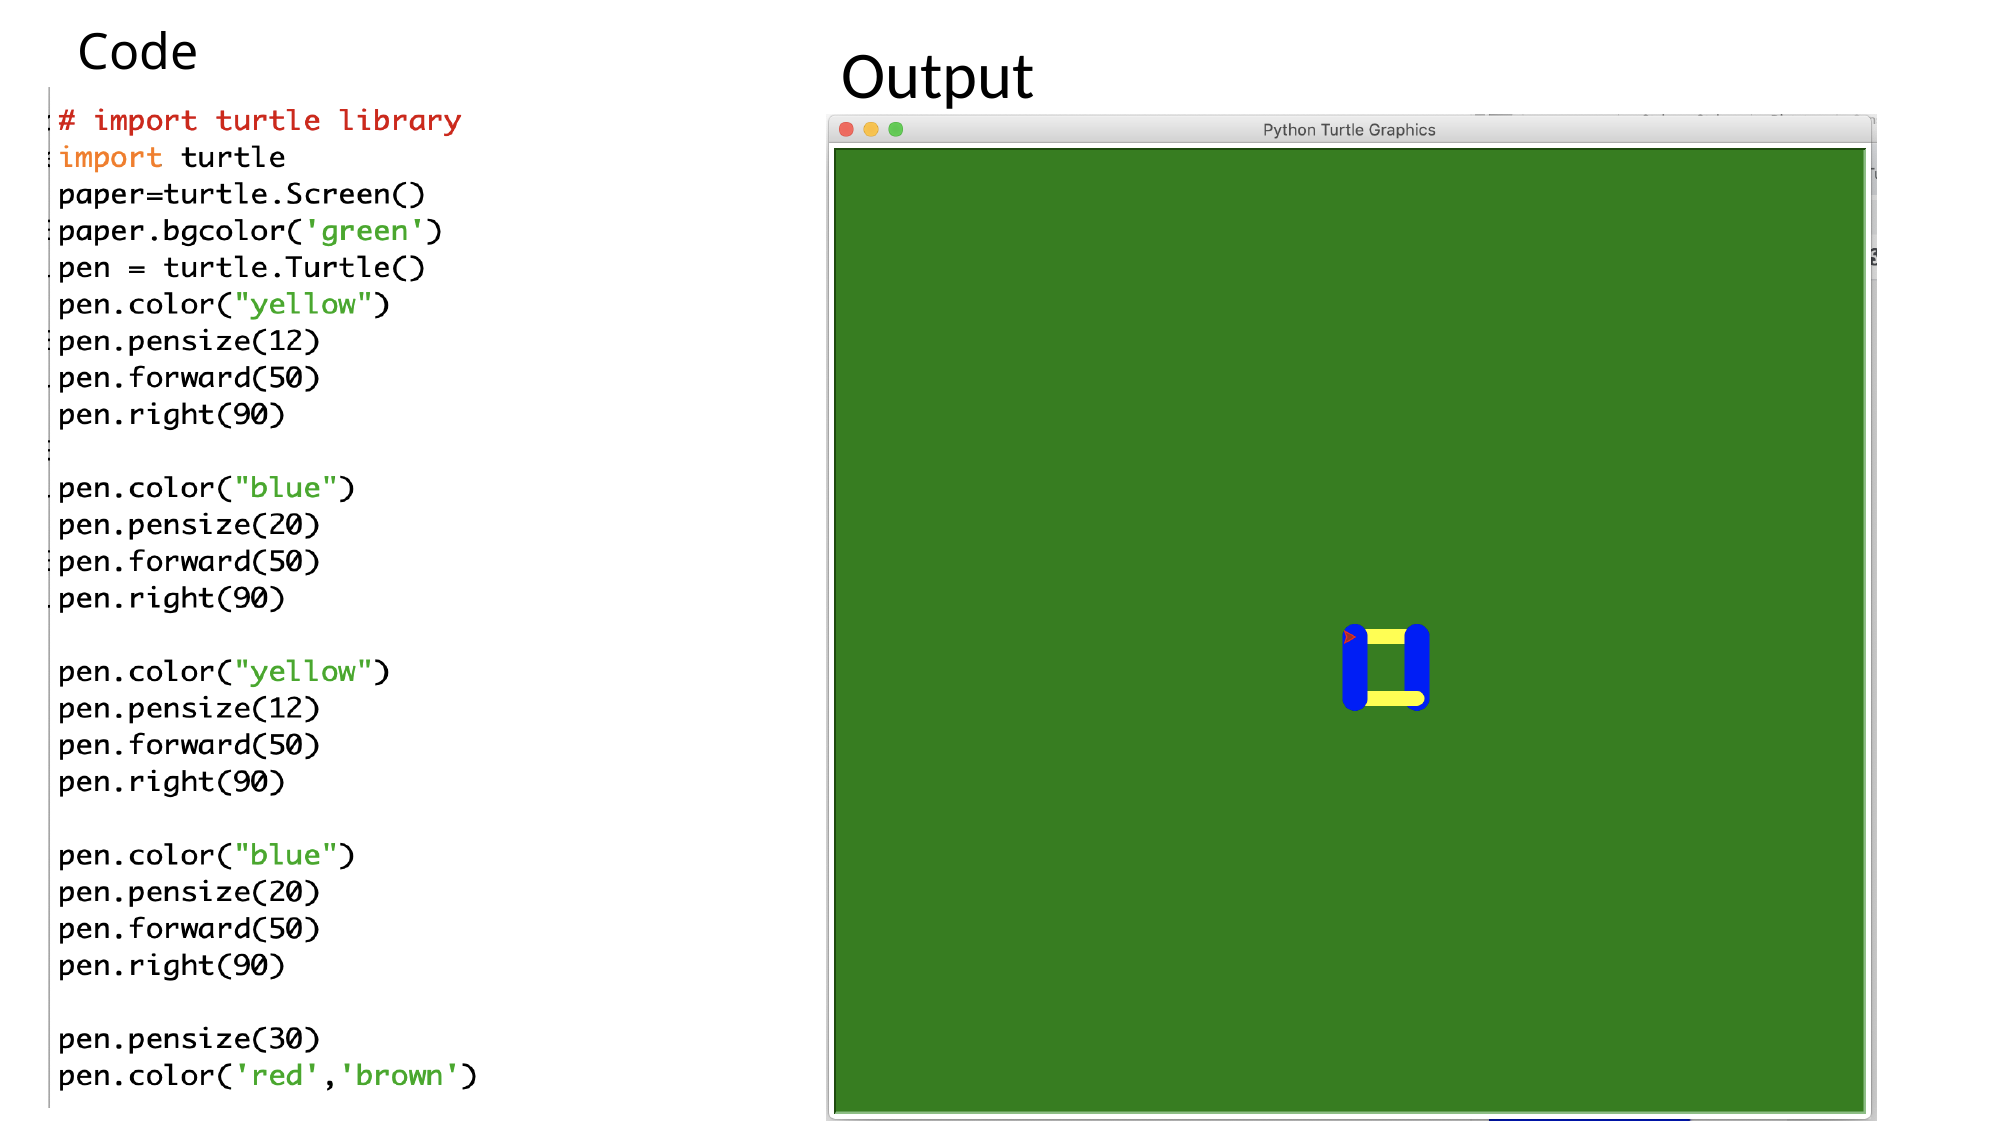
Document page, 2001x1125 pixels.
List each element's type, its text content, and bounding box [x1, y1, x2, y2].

picture [826, 114, 1877, 1121]
list Output [826, 33, 1877, 114]
picture [48, 87, 556, 1108]
title Code [62, 17, 708, 88]
